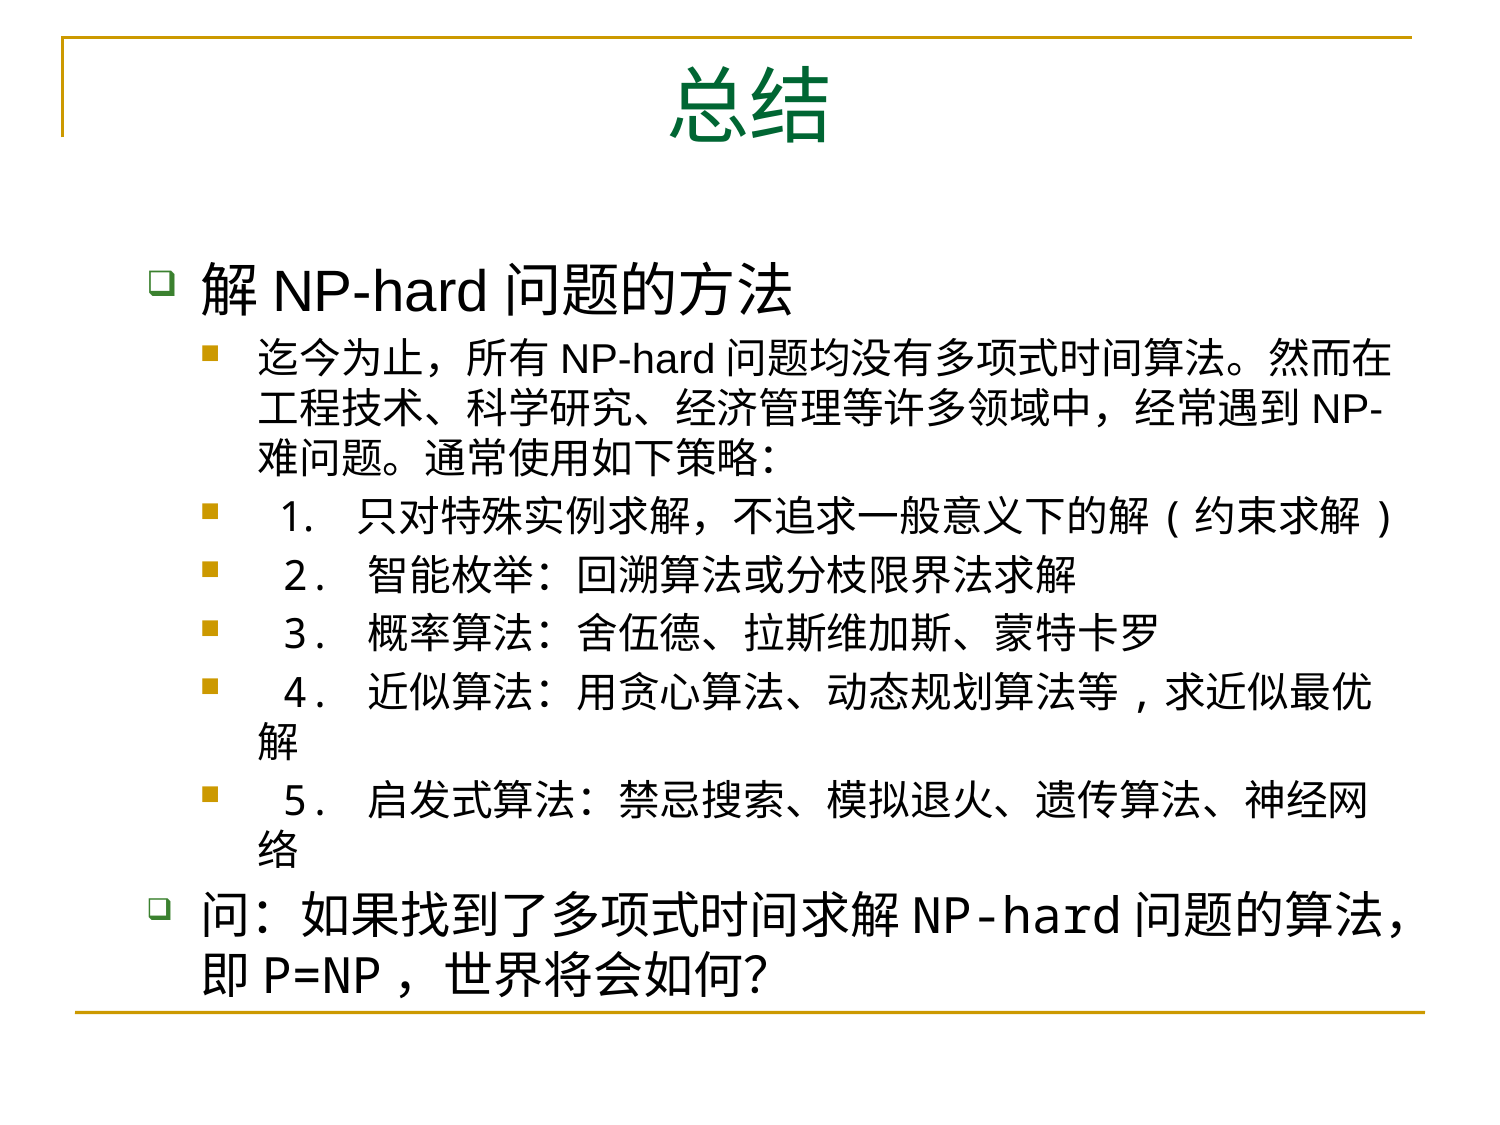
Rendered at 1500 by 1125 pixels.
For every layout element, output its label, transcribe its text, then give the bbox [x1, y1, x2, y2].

list 解NP-hard问题的方法 迄今为止，所有NP-hard问题均没有多项式时间算法。然而在工程技术、科学研究、经济管理等许多领域中，经常遇到NP-难问题。通常使用如下策略： 1. 只对特殊实例求解，不追求一般意义下的解(约束求解) 2. 智能枚举：回溯算法或分枝限界法求解 3. 概率算法：舍伍德、拉斯维加斯、蒙特卡罗 4. 近似算法：用贪心算法、动态规划算法等,求近似最优解 5. 启发式算法：禁忌搜索、模拟退火、遗传算法、神经网络 问：如果找到了多项式时间求解NP-hard问题的算法，即P=NP，世界将会如何？ [74, 245, 1426, 1006]
title 总结 [74, 45, 1426, 233]
